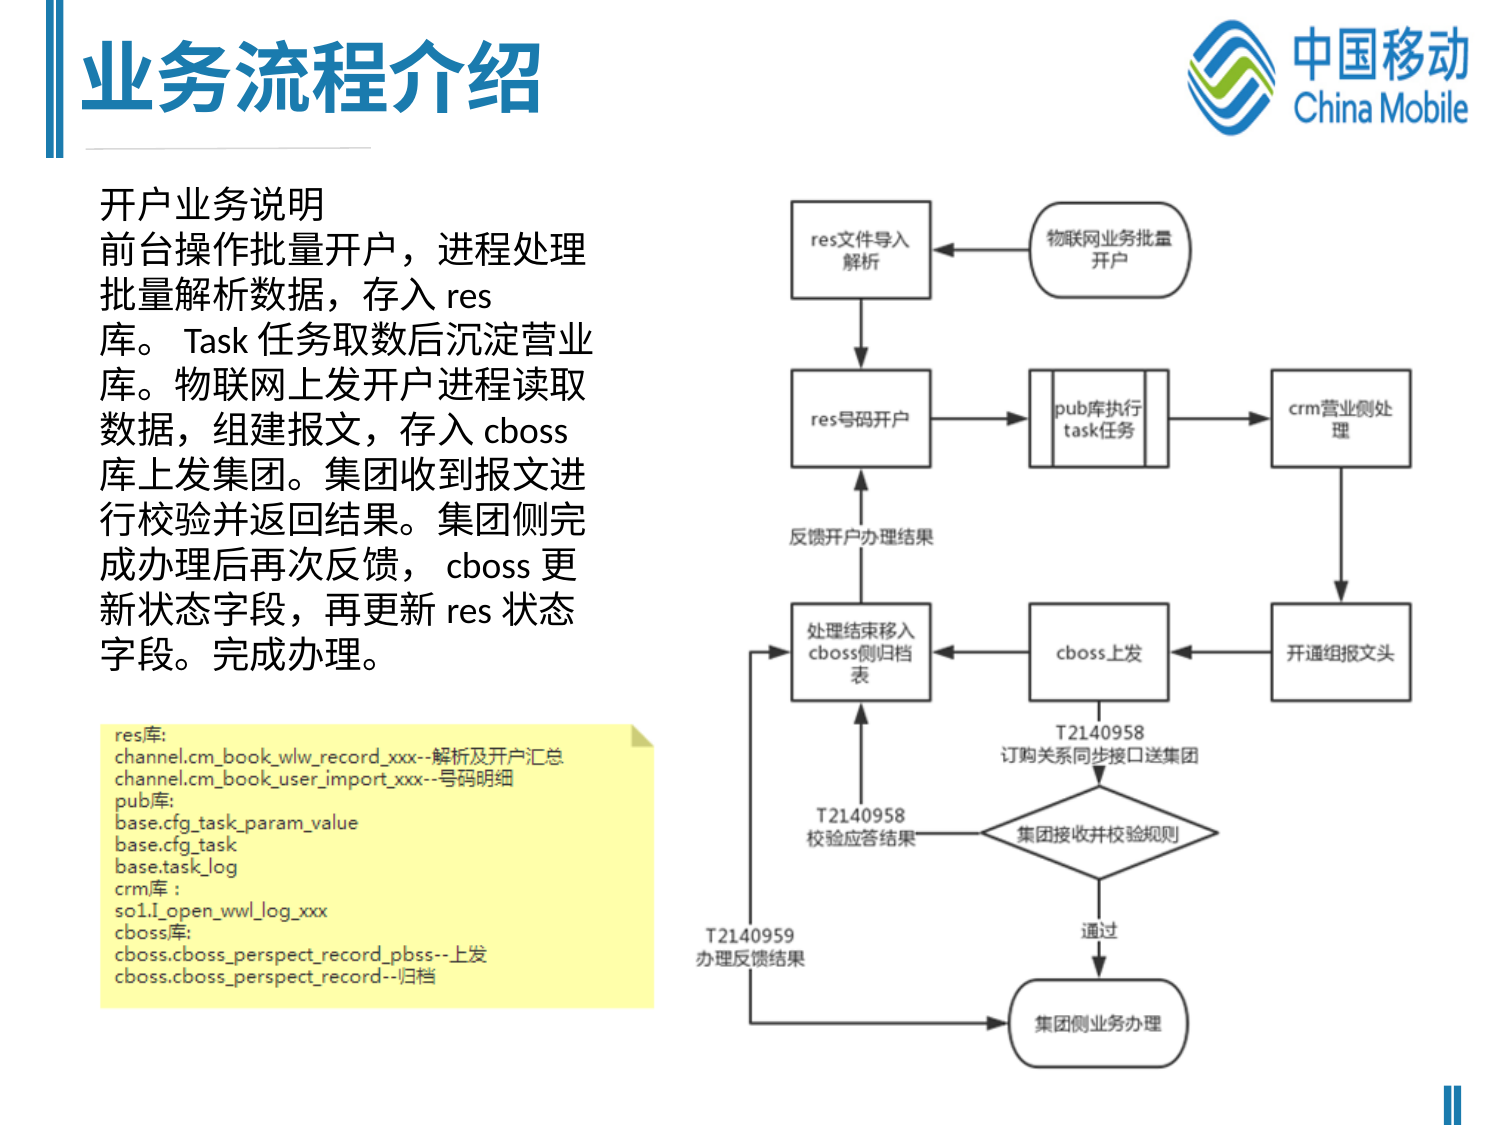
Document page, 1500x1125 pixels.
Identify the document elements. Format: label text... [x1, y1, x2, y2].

picture [88, 715, 671, 1024]
text_box 业务流程介绍 [63, 21, 869, 130]
text_box 开户业务说明 前台操作批量开户，进程处理批量解析数据，存入res库。Task任务取数后沉淀营业库。物联网上发开户进程读取数据，组建报文，存入cboss库上发集团。集团收到报文进行校验并返回结果。集团侧完成办理后再次反馈，cboss更新状态字段，再更新res状态字段。完成办理。 [85, 174, 366, 684]
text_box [371, 136, 1429, 1111]
picture [1170, 1, 1493, 158]
